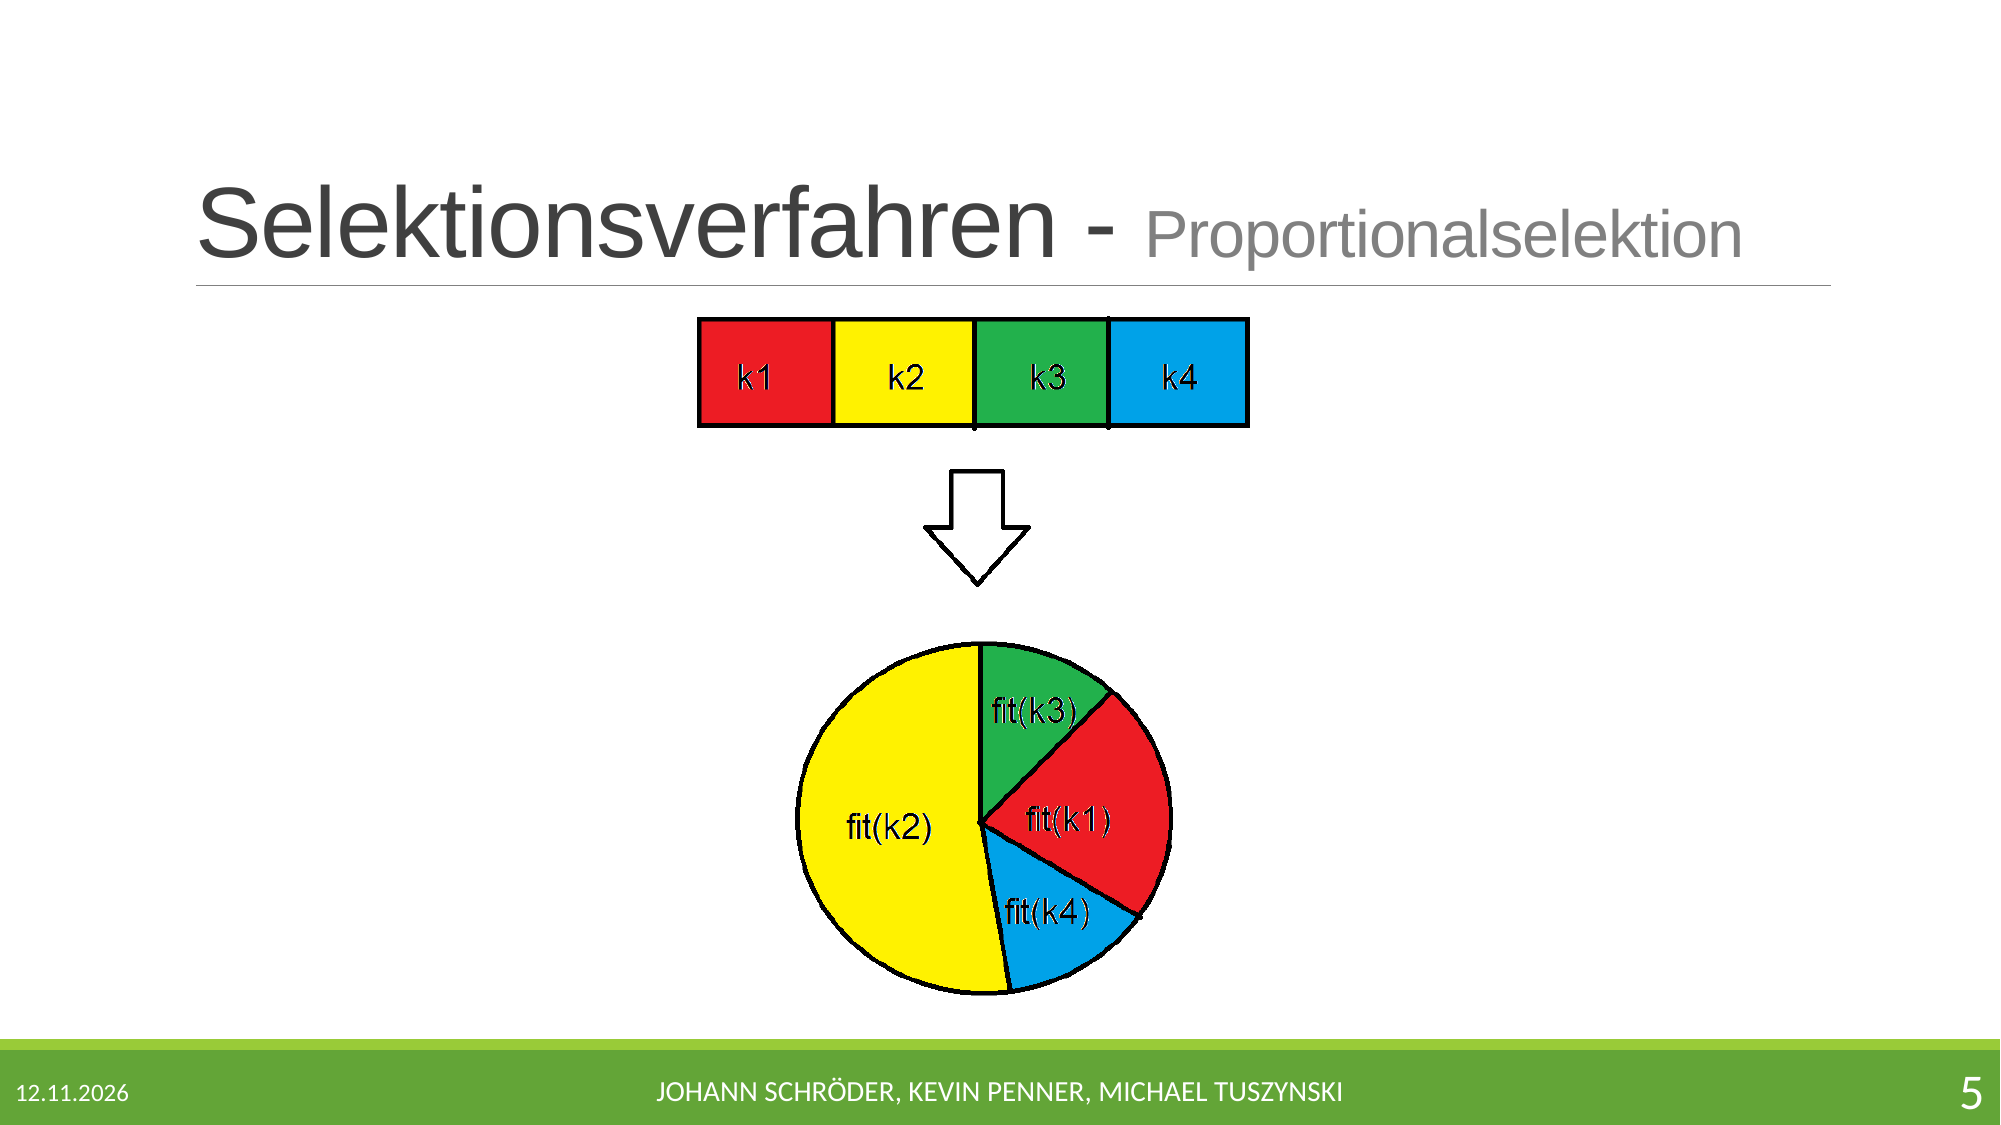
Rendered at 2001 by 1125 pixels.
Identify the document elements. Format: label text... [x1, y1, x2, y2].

footer Johann Schröder, Kevin Penner, Michael Tuszynski [604, 1059, 1396, 1120]
picture [667, 304, 1257, 1013]
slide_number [0, 1061, 406, 1122]
title Selektionsverfahren - Proportionalselektion [180, 47, 1830, 285]
slide_number 5 [1873, 1059, 2000, 1120]
